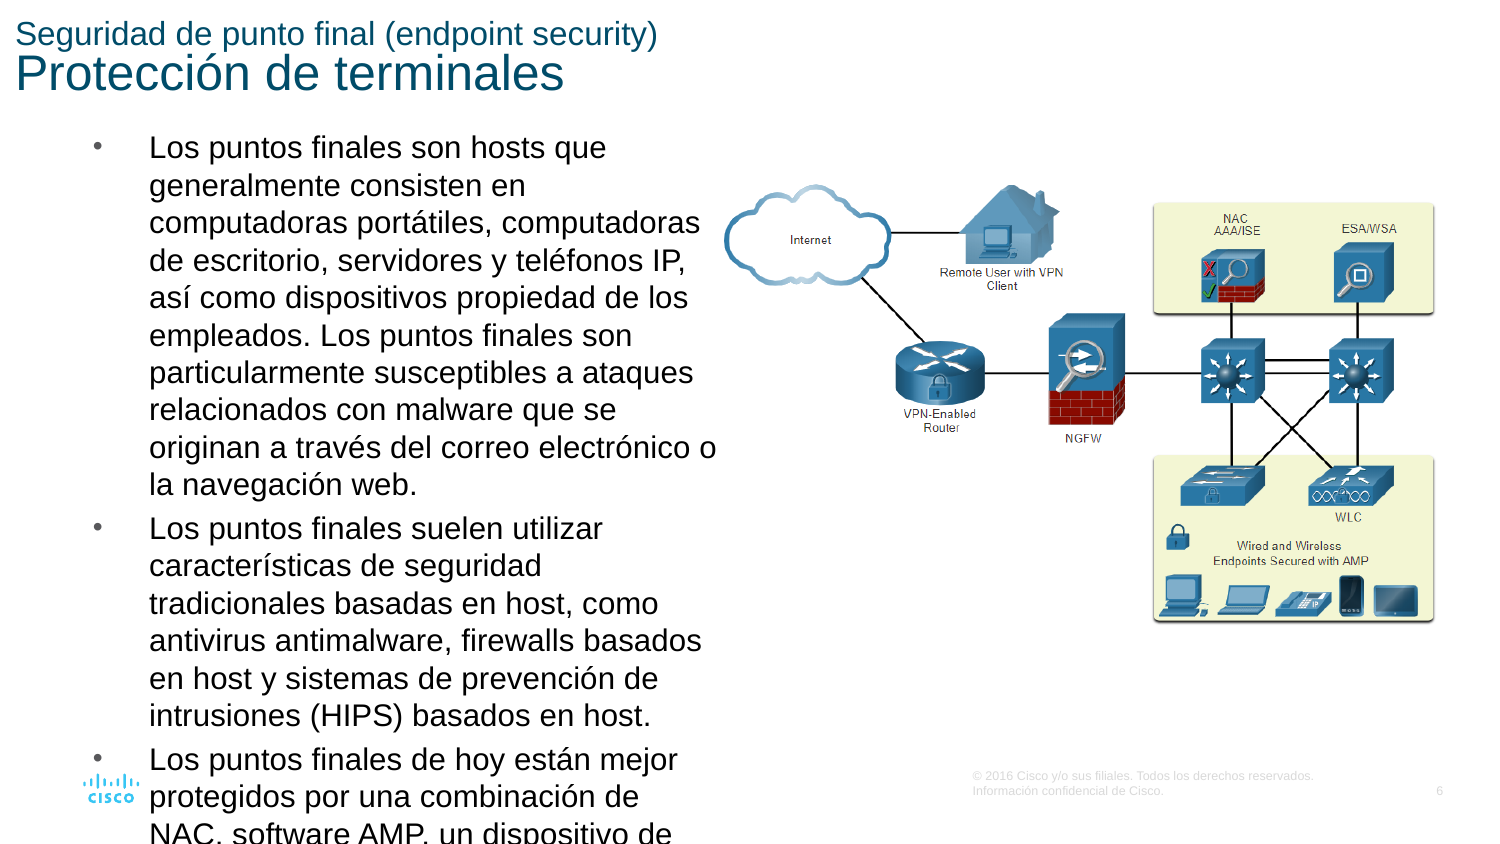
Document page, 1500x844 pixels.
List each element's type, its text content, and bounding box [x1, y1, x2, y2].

list Los puntos finales son hosts que generalmente consisten en computadoras portátiles, computadoras de escritorio, servidores y teléfonos IP, así como dispositivos propiedad de los empleados. Los puntos finales son particularmente susceptibles a ataques relacionados con malware que se originan a través del correo electrónico o la navegación web. Los puntos finales suelen utilizar características de seguridad tradicionales basadas en host, como antivirus antimalware, firewalls basados en host y sistemas de prevención de intrusiones (HIPS) basados en host. Los puntos finales de hoy están mejor protegidos por una combinación de NAC, software AMP, un dispositivo de seguridad de correo electrónico (ESA) y un dispositivo de seguridad web (WSA). [77, 120, 737, 726]
picture [721, 181, 1438, 626]
title Seguridad de punto final (endpoint security) Protección de terminales [0, 0, 1369, 121]
